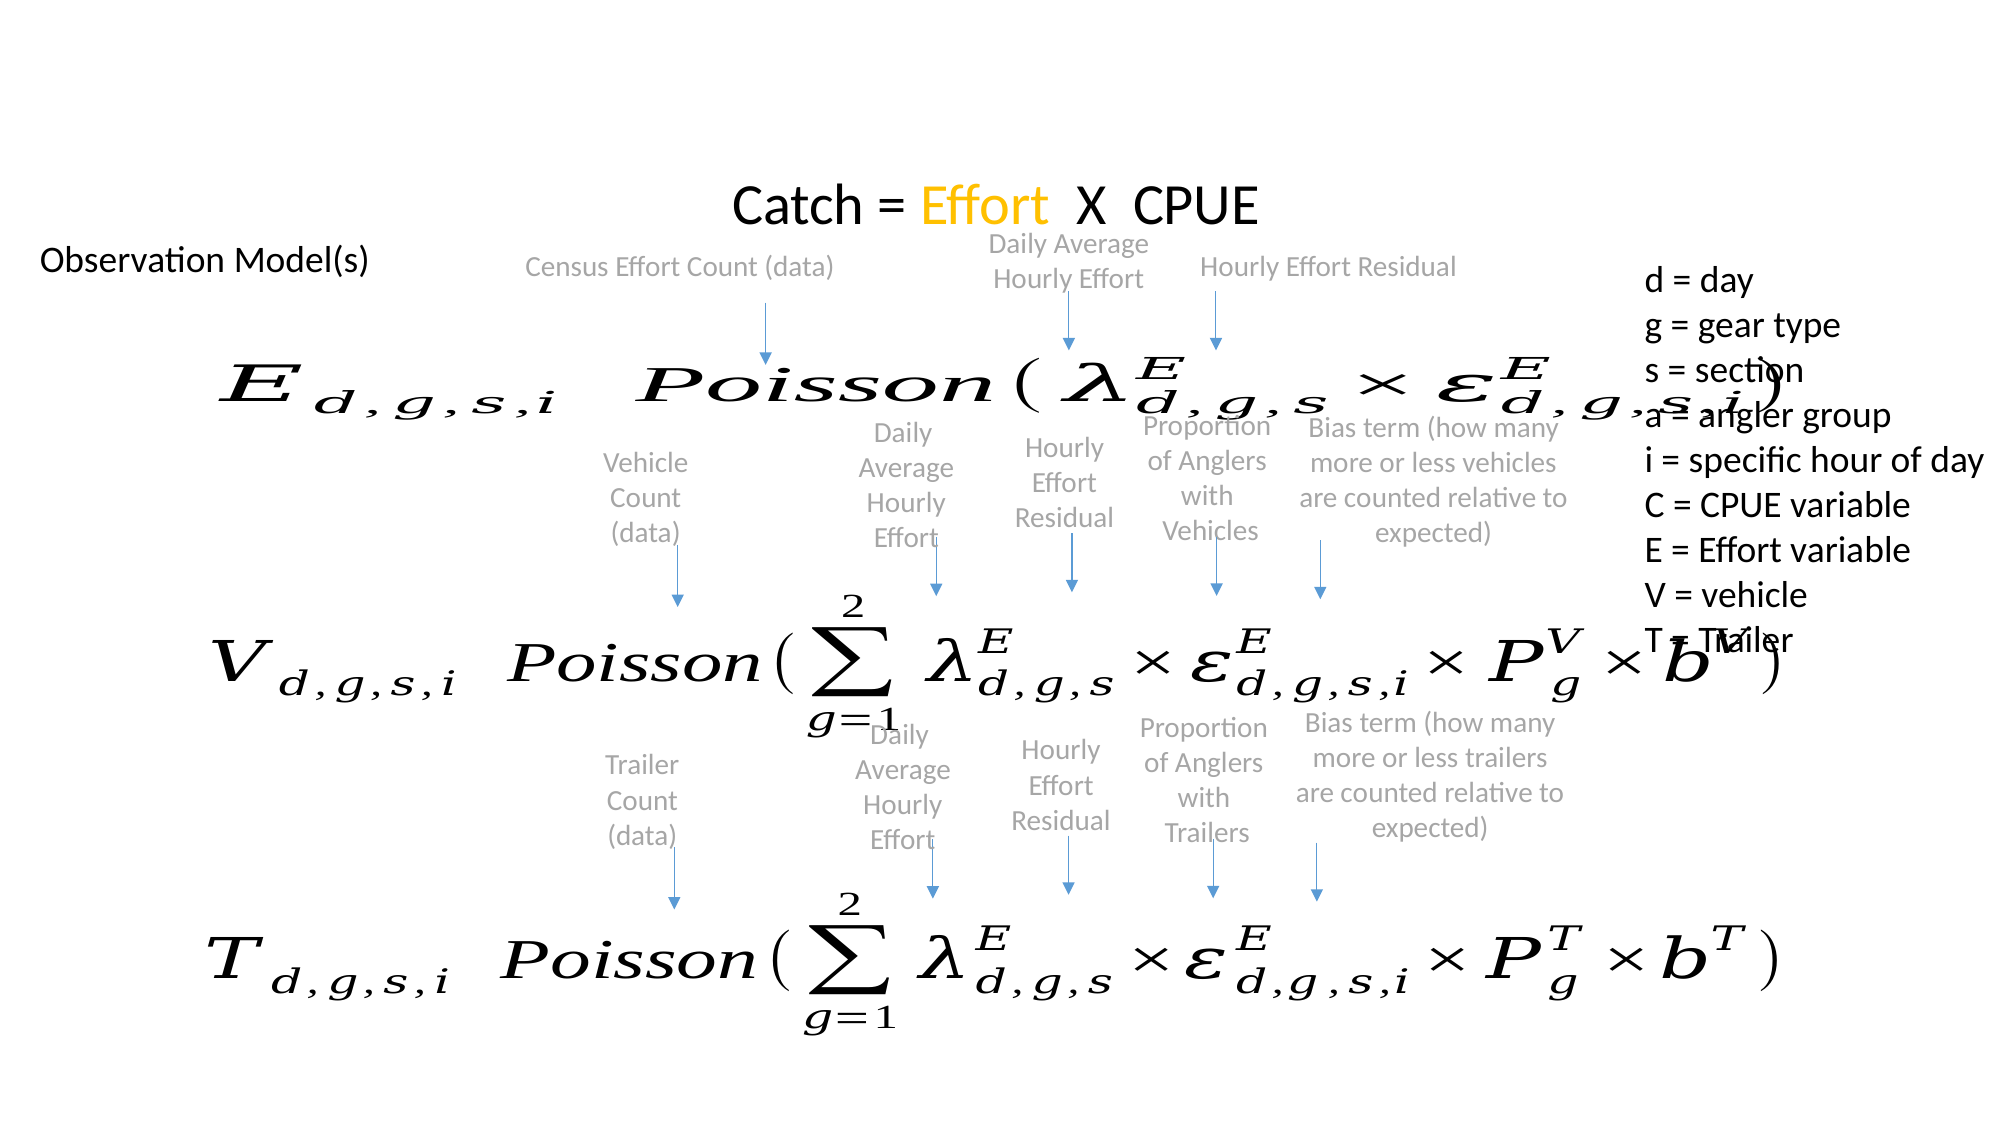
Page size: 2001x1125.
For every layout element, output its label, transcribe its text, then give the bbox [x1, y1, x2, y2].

text_box Observation Model(s) [24, 227, 385, 288]
text_box Daily Average Hourly Effort [780, 708, 1026, 863]
text_box Bias term (how many more or less vehicles are counted relative to expected) [1282, 400, 1585, 556]
text_box Trailer Count (data) [471, 738, 780, 859]
text_box Vehicle Count (data) [475, 435, 783, 556]
text_box Census Effort Count (data) [509, 240, 851, 290]
text_box Hourly Effort Residual [1113, 239, 1544, 290]
text_box Daily Average Hourly Effort [783, 405, 1029, 561]
text_box Catch = Effort X CPUE [245, 158, 1746, 244]
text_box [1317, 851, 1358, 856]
text_box Proportion of Anglers with Trailers [1056, 701, 1316, 856]
text_box Hourly Effort Residual [1026, 723, 1056, 844]
text_box Bias term (how many more or less trailers are counted relative to expected) [1279, 695, 1581, 851]
text_box Daily Average Hourly Effort [946, 216, 1192, 302]
text_box Hourly Effort Residual [1029, 420, 1059, 541]
text_box d = day g = gear type s = section a = angler group i = specific hour of day C = CPUE variable E = Effort variable V = vehicle T = Trailer [1629, 247, 2000, 668]
text_box Proportion of Anglers with Vehicles [1059, 398, 1362, 554]
